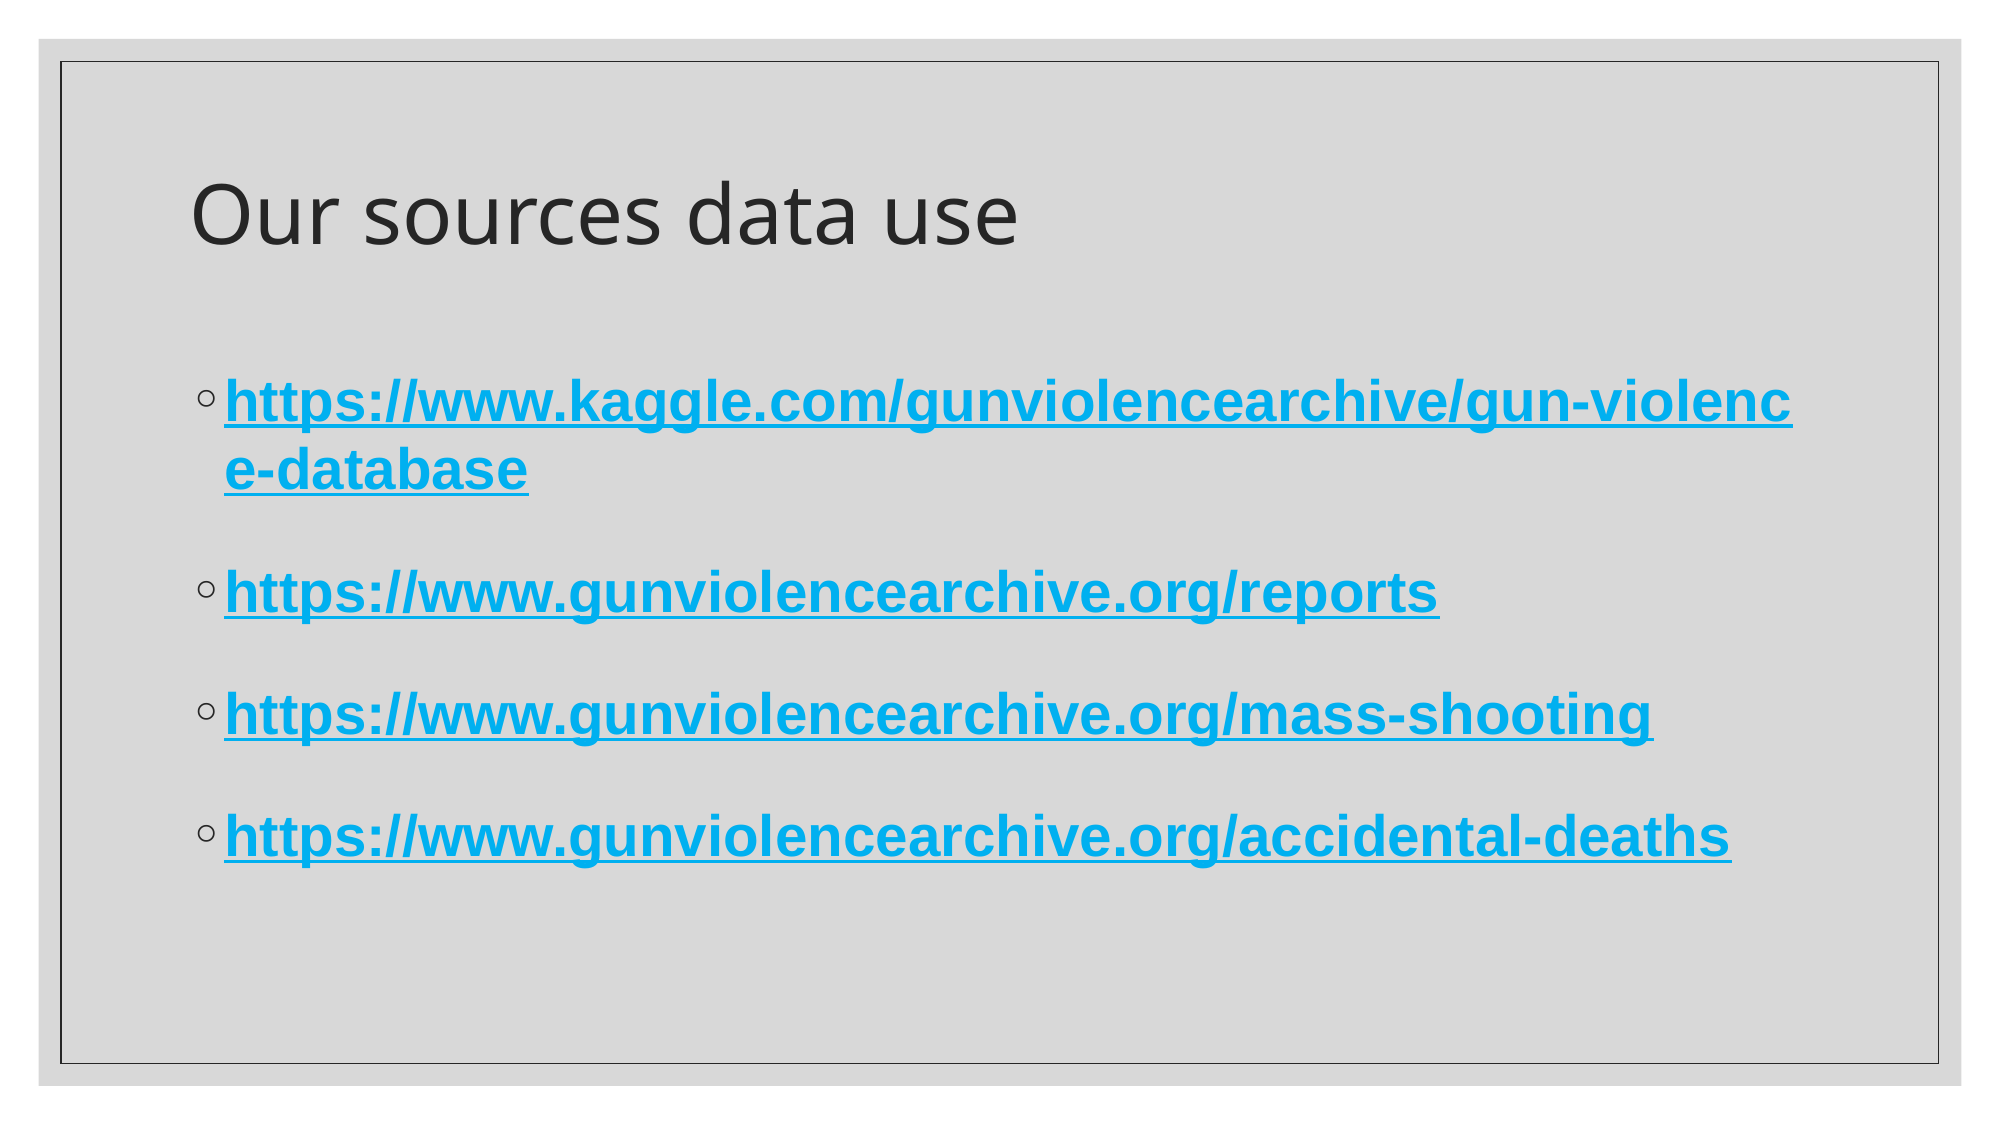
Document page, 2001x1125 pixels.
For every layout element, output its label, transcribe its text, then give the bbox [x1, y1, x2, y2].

list https://www.kaggle.com/gunviolencearchive/gun-violence-database https://www.gunviolencearchive.org/reports https://www.gunviolencearchive.org/mass-shooting https://www.gunviolencearchive.org/accidental-deaths [174, 345, 1825, 977]
title Our sources data use [174, 105, 1825, 331]
